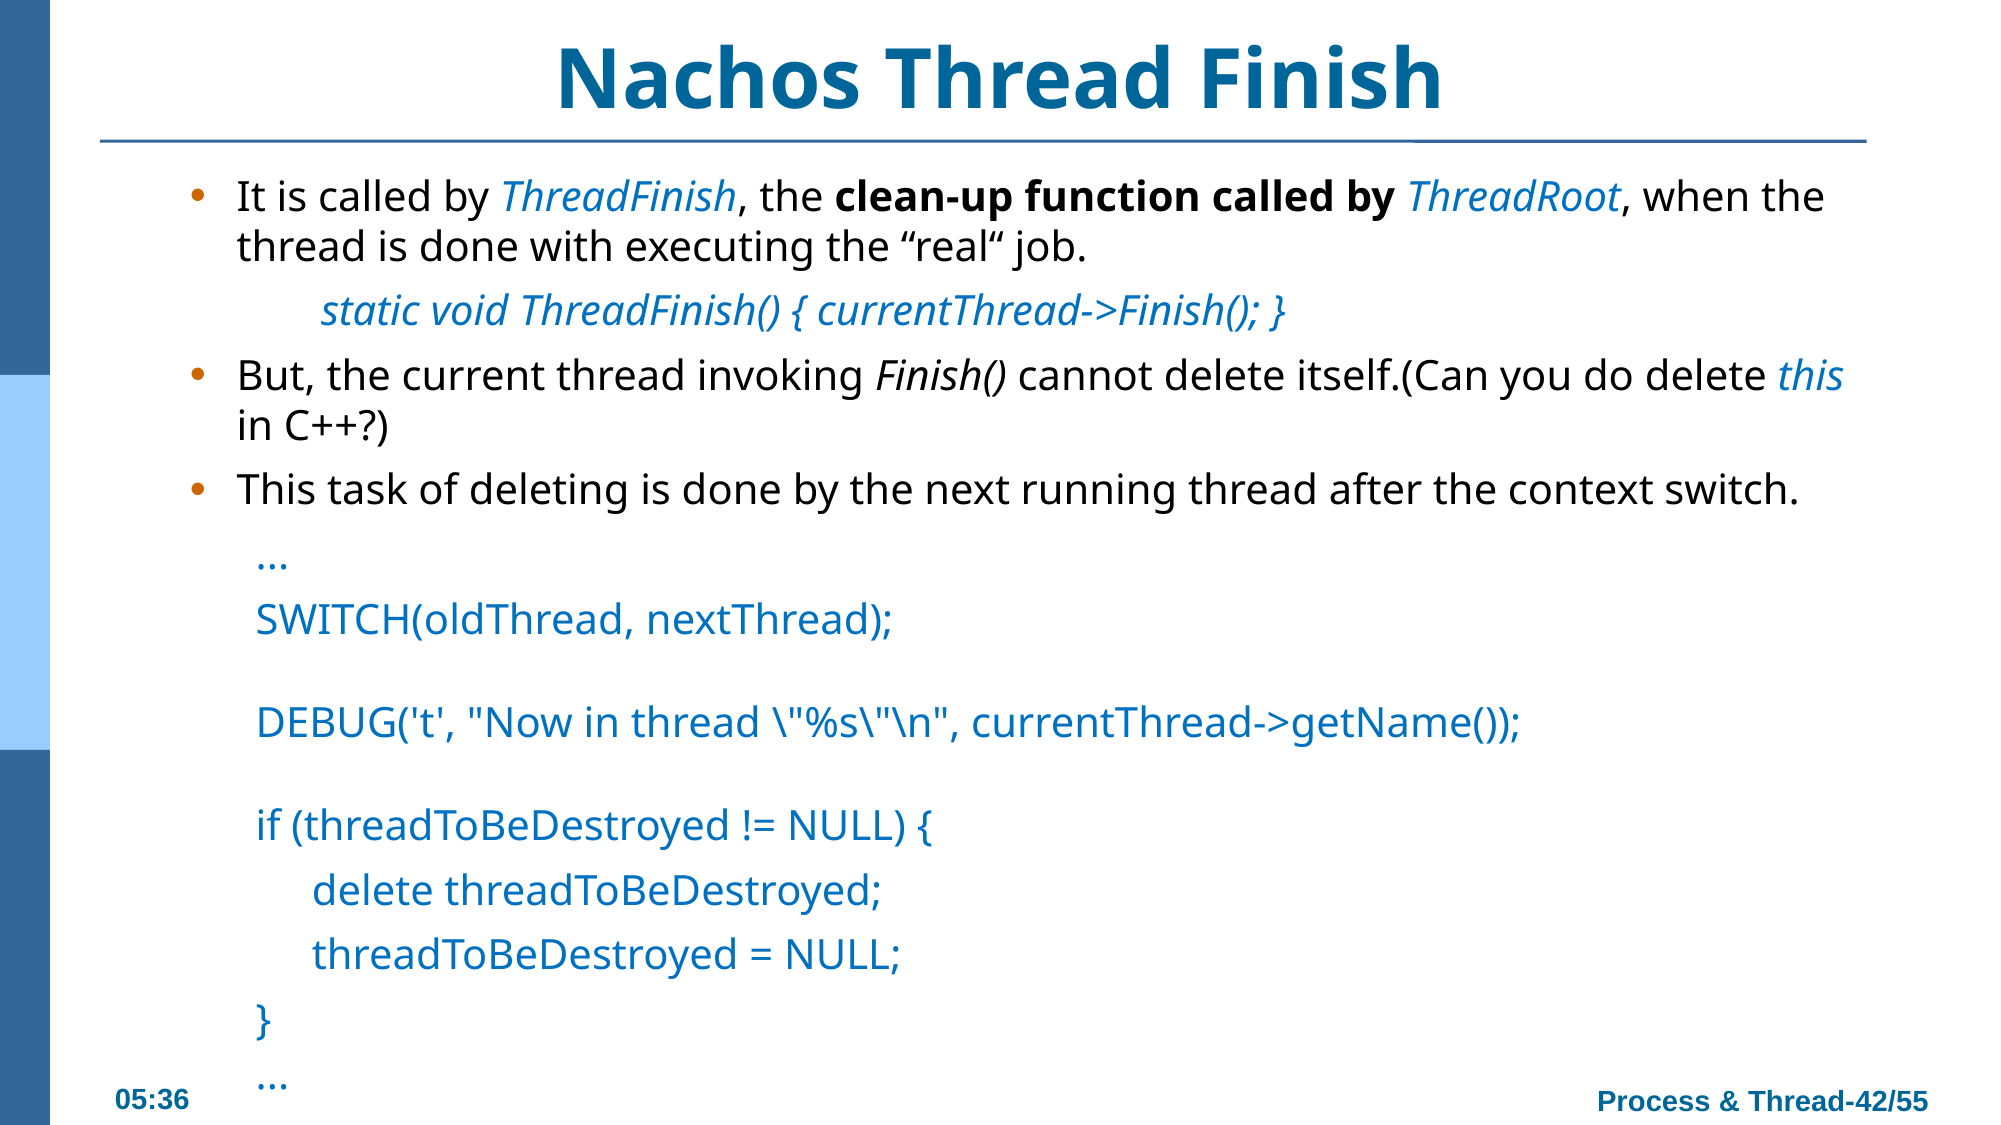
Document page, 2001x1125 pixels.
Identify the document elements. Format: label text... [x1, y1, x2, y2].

list It is called by ThreadFinish, the clean-up function called by ThreadRoot, when the thread is done with executing the “real“ job. static void ThreadFinish() { currentThread->Finish(); } But, the current thread invoking Finish() cannot delete itself.(Can you do delete this in C++?) This task of deleting is done by the next running thread after the context switch. ... SWITCH(oldThread, nextThread); DEBUG('t', "Now in thread \"%s\"\n", currentThread->getName()); if (threadToBeDestroyed != NULL) { delete threadToBeDestroyed; threadToBeDestroyed = NULL; } ... [99, 161, 1900, 921]
title Nachos Thread Finish [99, 38, 1900, 133]
